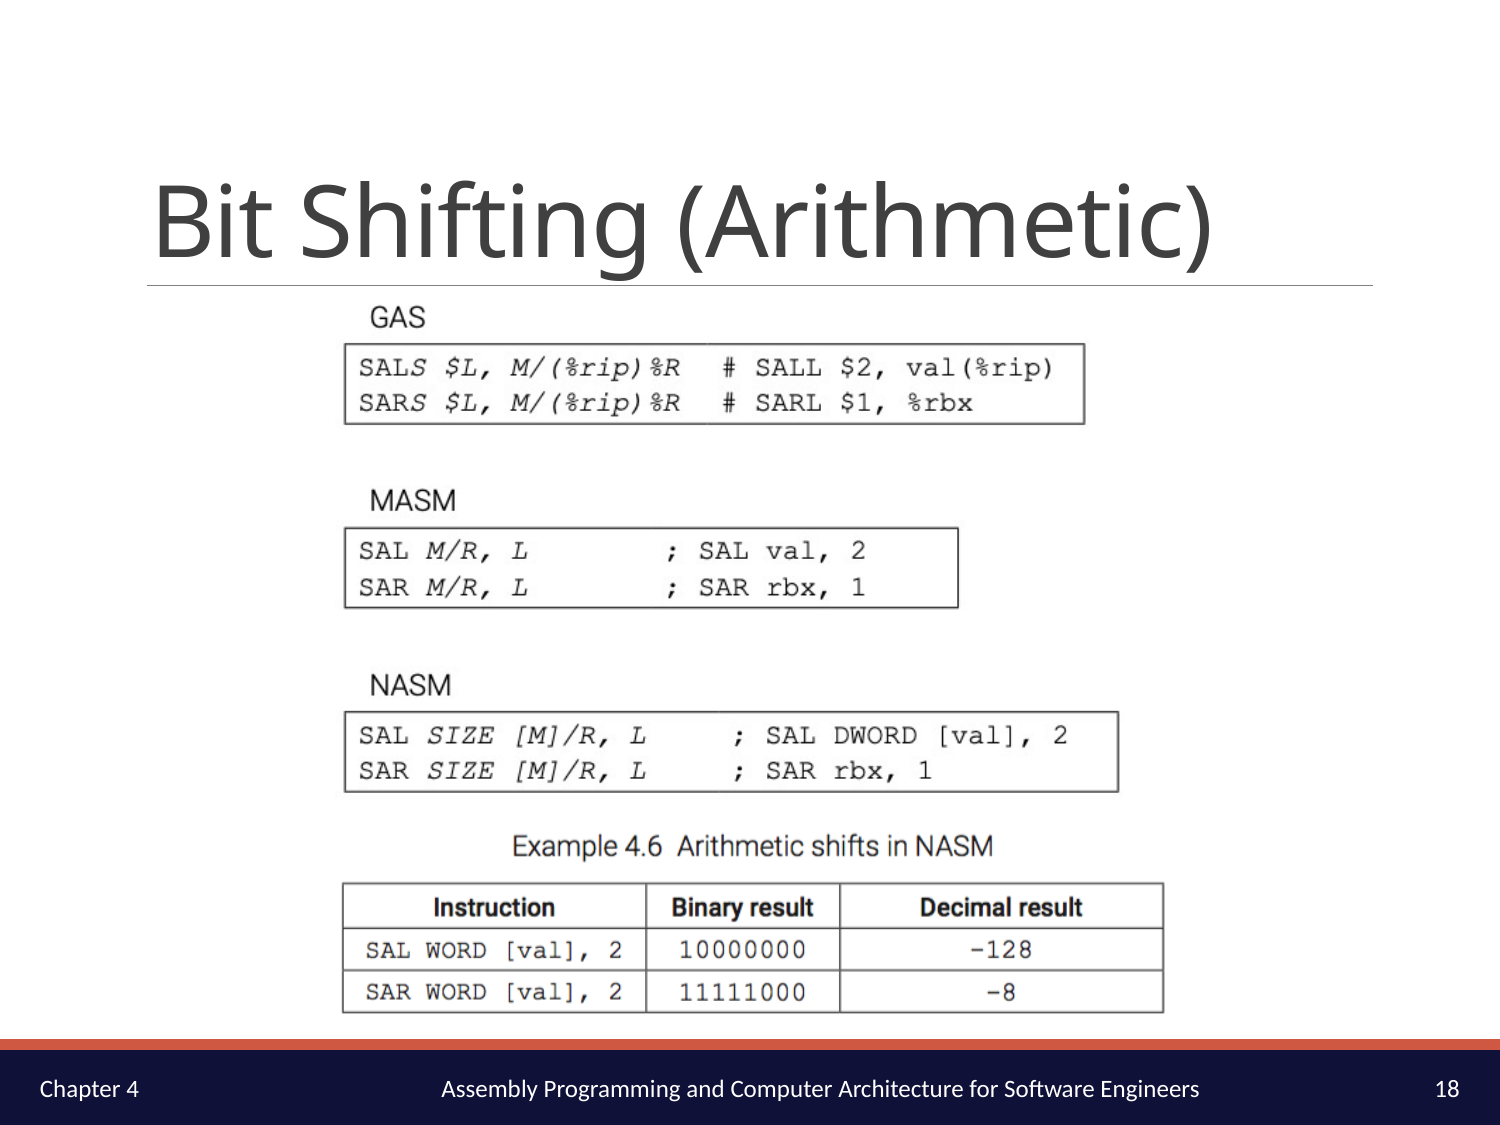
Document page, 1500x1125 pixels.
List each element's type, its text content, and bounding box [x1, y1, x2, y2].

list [335, 293, 1129, 800]
title Bit Shifting (Arithmetic) [135, 47, 1373, 285]
slide_number Chapter 4 [24, 1057, 330, 1118]
footer Assembly Programming and Computer Architecture for Software Engineers [354, 1057, 1289, 1118]
picture [335, 830, 1173, 1022]
slide_number 18 [1313, 1057, 1475, 1118]
